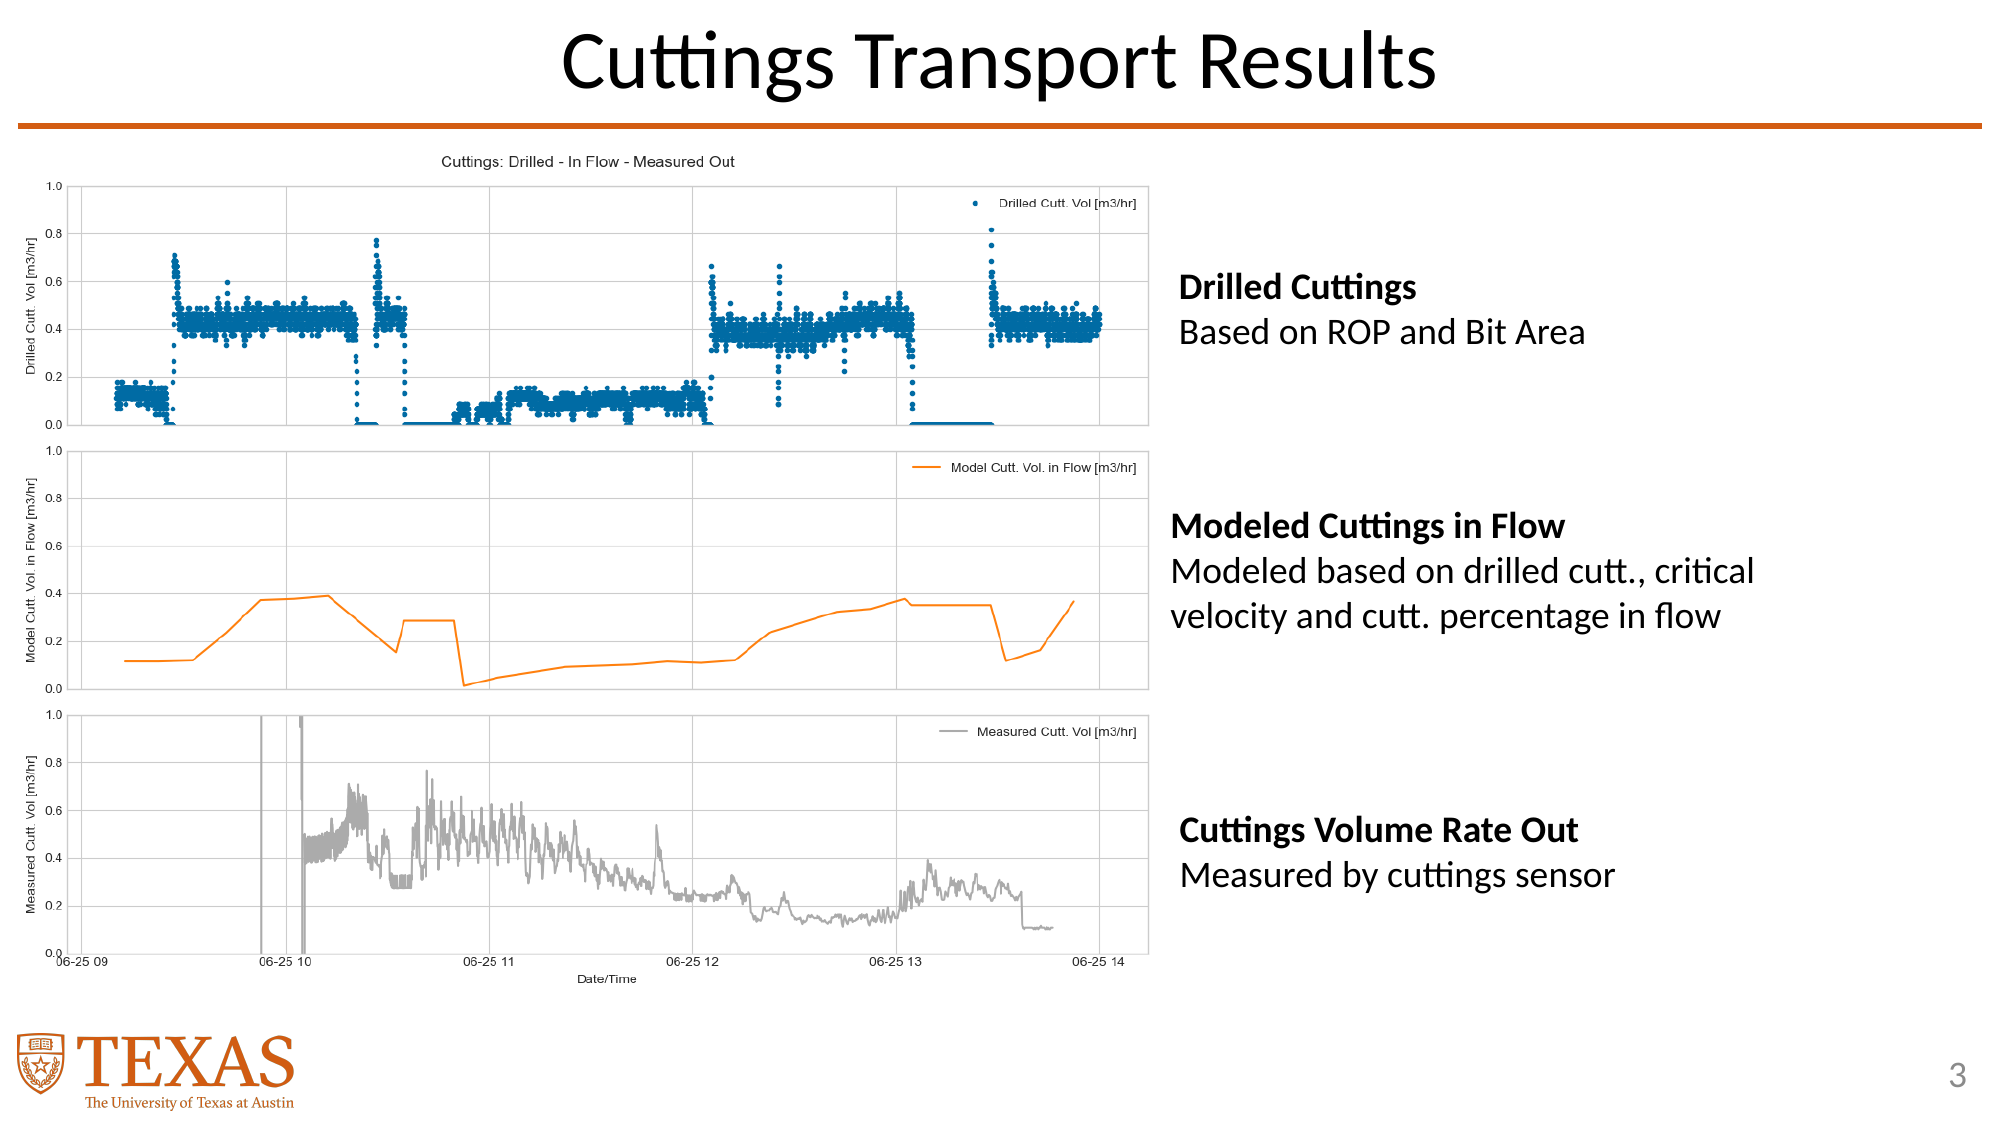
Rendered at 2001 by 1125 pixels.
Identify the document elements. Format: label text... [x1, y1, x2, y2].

title Cuttings Transport Results [17, 20, 1983, 103]
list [12, 138, 1162, 1000]
slide_number 3 [1841, 1042, 1983, 1103]
text_box Cuttings Volume Rate Out Measured by cuttings sensor [1164, 797, 1632, 903]
picture [17, 1033, 294, 1111]
text_box Modeled Cuttings in Flow Modeled based on drilled cutt., critical velocity and cutt. percentage in flow [1162, 493, 1855, 644]
text_box Drilled Cuttings Based on ROP and Bit Area [1164, 254, 1602, 359]
